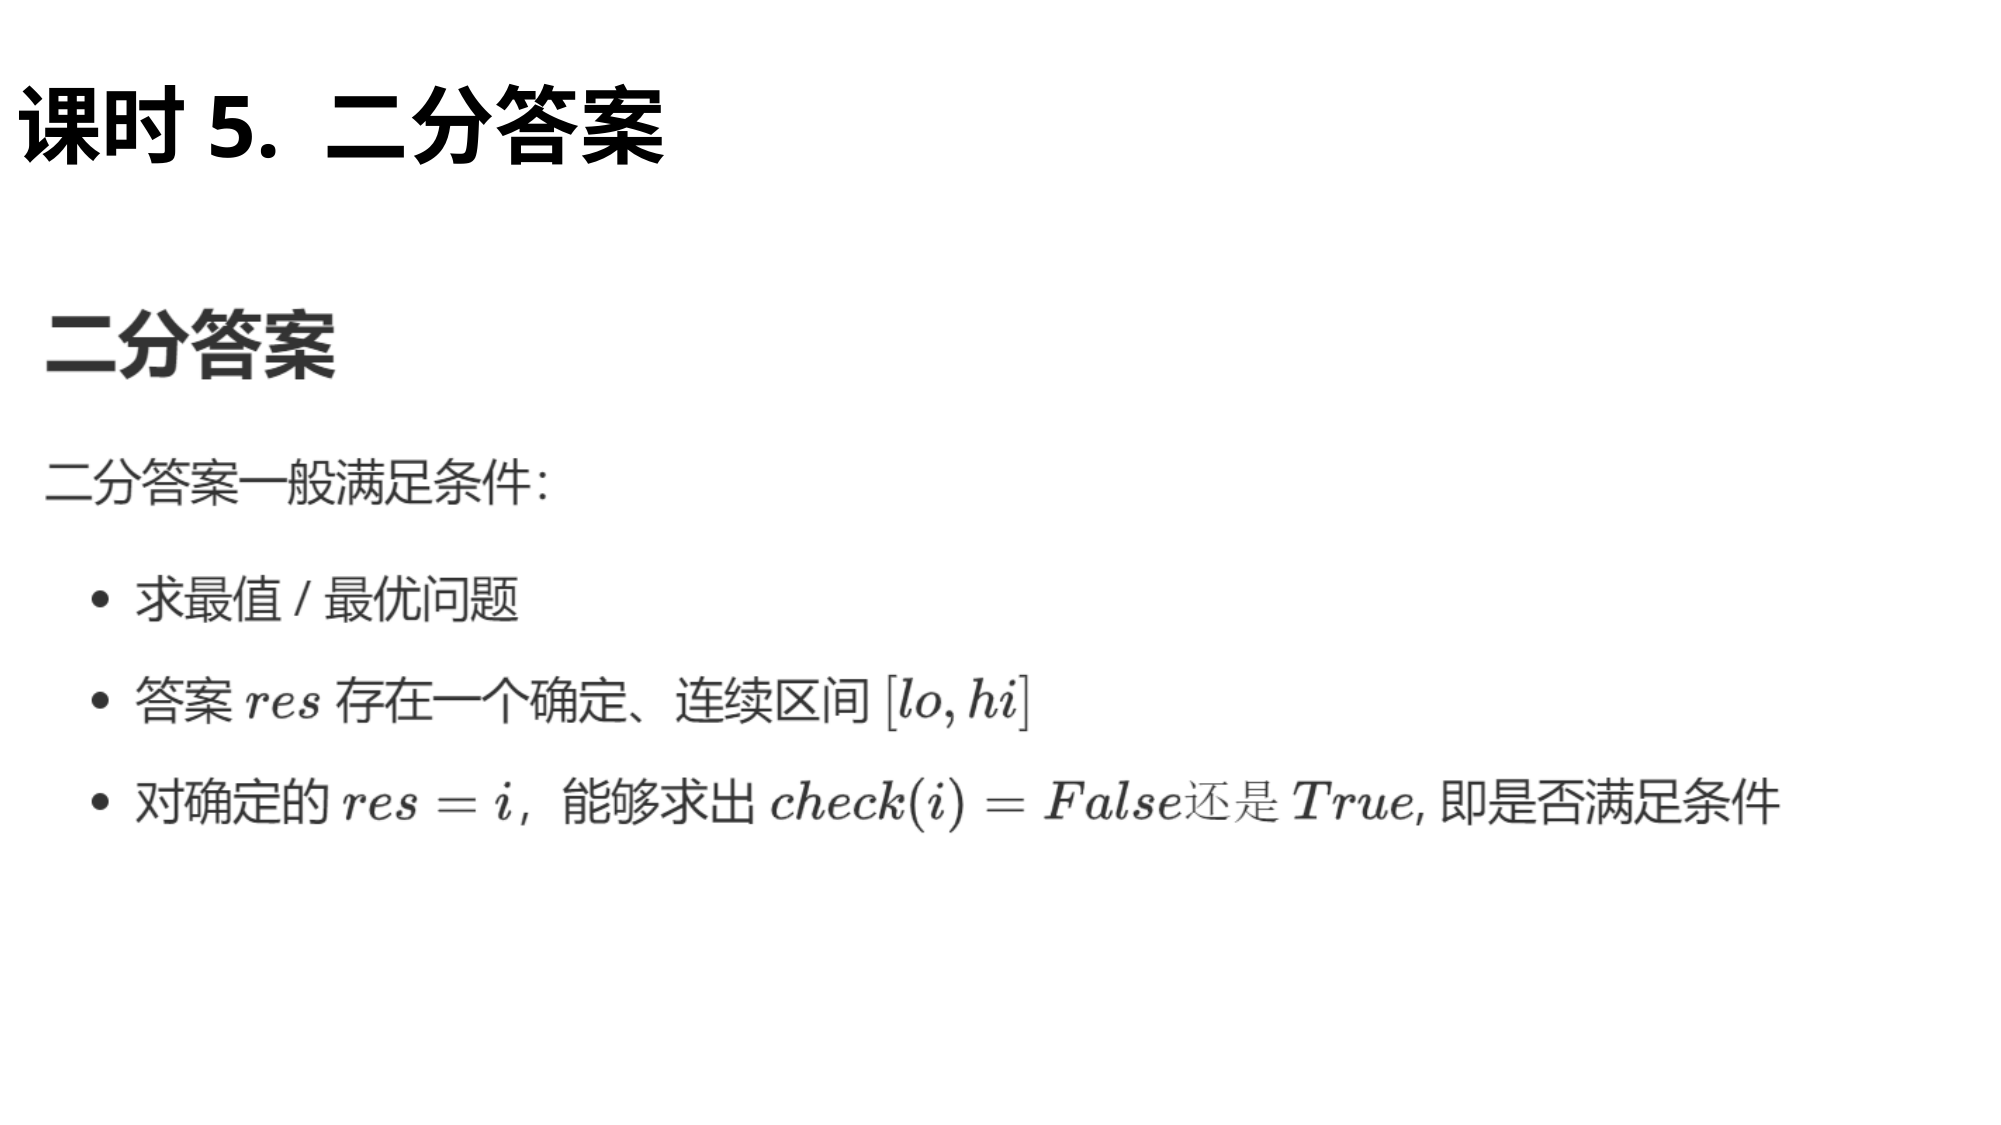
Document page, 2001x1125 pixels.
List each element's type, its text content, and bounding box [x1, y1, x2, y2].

picture [16, 267, 2000, 858]
text_box 课时5. 二分答案 [16, 47, 1798, 175]
